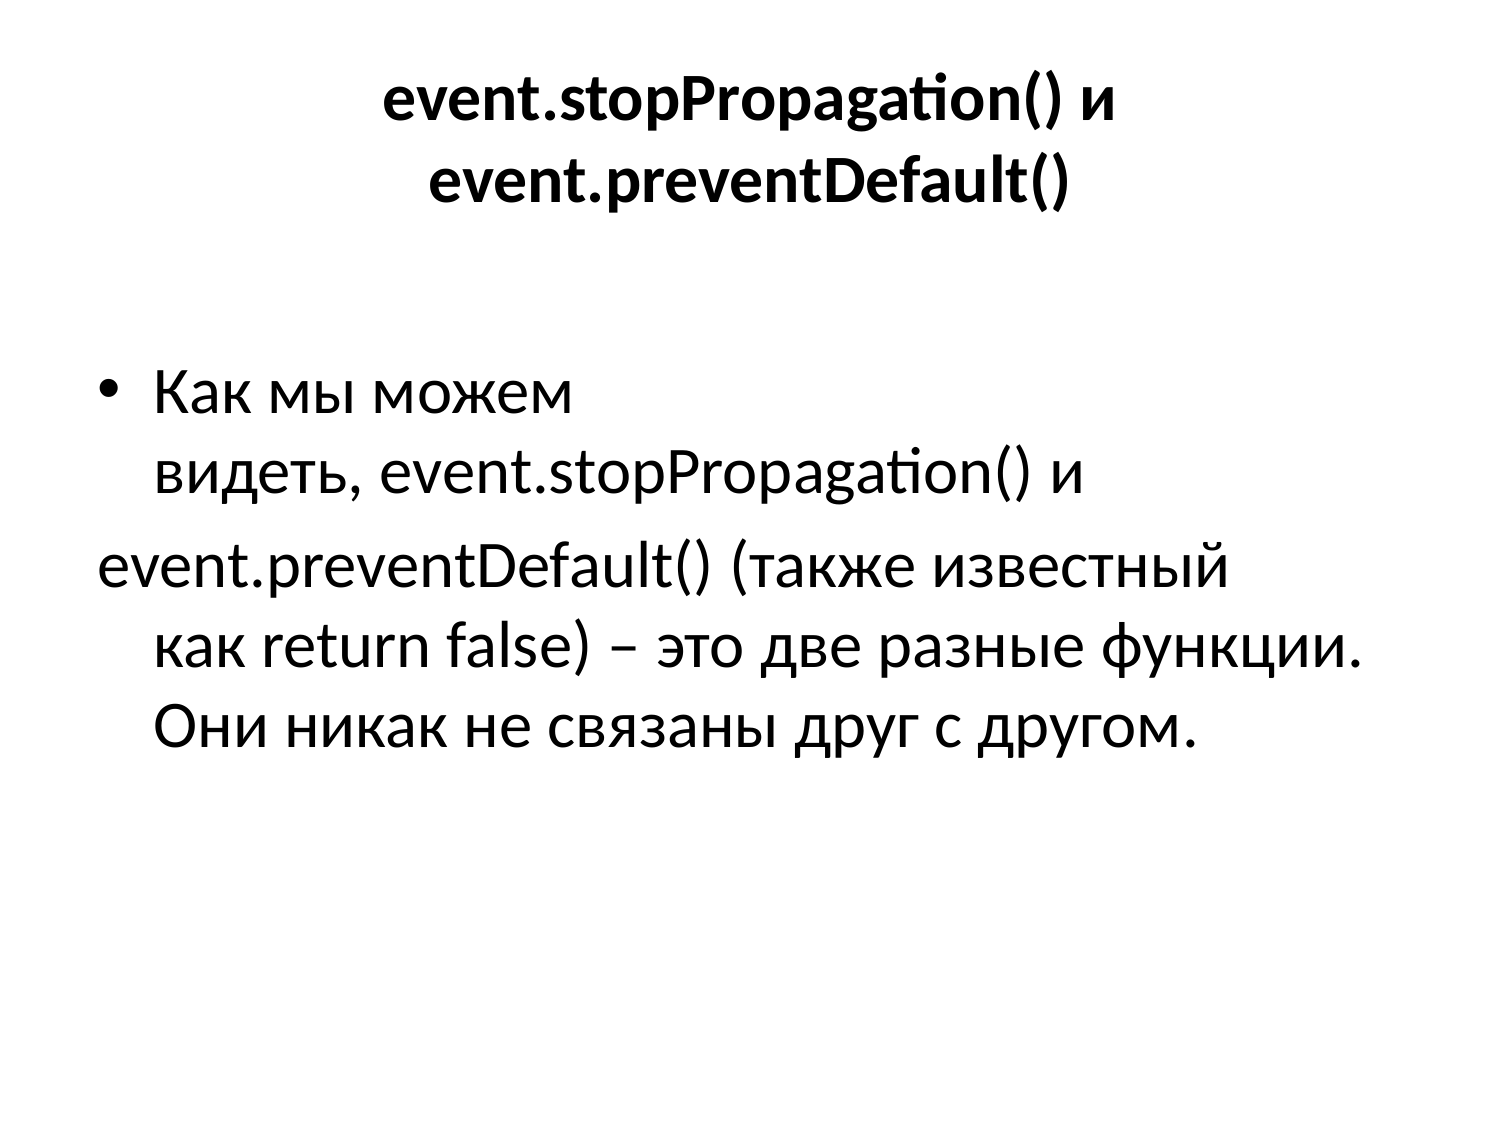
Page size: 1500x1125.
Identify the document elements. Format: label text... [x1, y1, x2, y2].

list Как мы можем видеть, event.stopPropagation() и event.preventDefault() (также известный как return false) – это две разные функции. Они никак не связаны друг с другом. [82, 339, 1432, 1083]
title event.stopPropagation() и event.preventDefault() [75, 45, 1425, 305]
